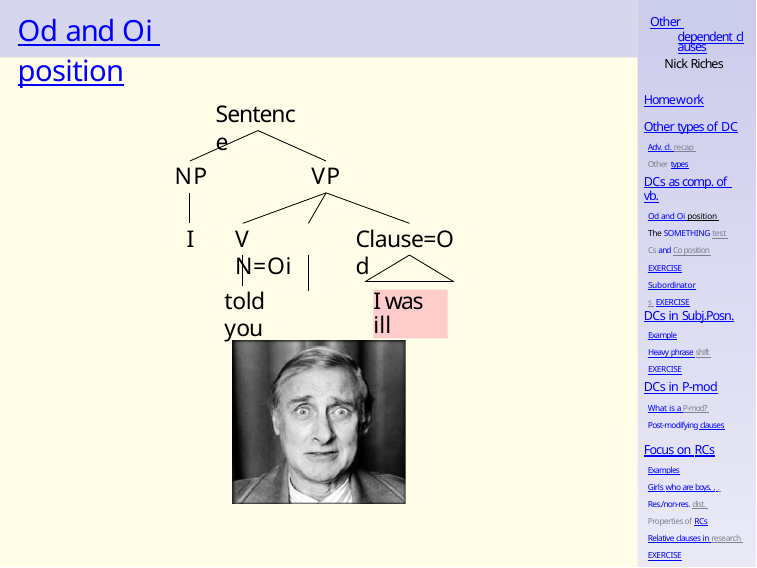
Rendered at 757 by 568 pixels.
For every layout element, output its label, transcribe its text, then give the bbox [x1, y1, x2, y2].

text_box [232, 340, 406, 504]
text_box Nick Riches [662, 53, 732, 71]
title Od and Oi position [15, 9, 254, 108]
text_box told you [222, 284, 327, 342]
text_box I [184, 222, 196, 252]
text_box [365, 255, 454, 282]
text_box Sentence [213, 97, 303, 150]
text_box I was ill [373, 289, 448, 339]
text_box Other dependent clauses [648, 13, 746, 46]
text_box DCs as comp. of vb. Od and Oi position The SOMETHING test Cs and Co position EXERCISE Subordinators EXERCISE [641, 173, 740, 296]
text_box [0, 0, 638, 58]
text_box Clause=Od [353, 222, 466, 280]
text_box Sentence [213, 131, 303, 155]
text_box DCs in Subj.Posn. Example Heavy phrase shift EXERCISE [641, 296, 747, 368]
text_box DCs in P-mod What is a P-mod? Post-modifying clauses Focus on RCs Examples Girls who are boys. . . Res./non-res. dist. Properties of RCs Relative clauses in research EXERCISE Homework 8 / 50 [635, 368, 757, 568]
text_box Homework [641, 90, 705, 107]
text_box NP [172, 159, 208, 217]
text_box V N=Oi [233, 222, 339, 280]
picture [637, 0, 756, 368]
text_box VP [309, 160, 343, 190]
text_box Other types of DC Adv. cl. recap Other types [641, 107, 749, 171]
